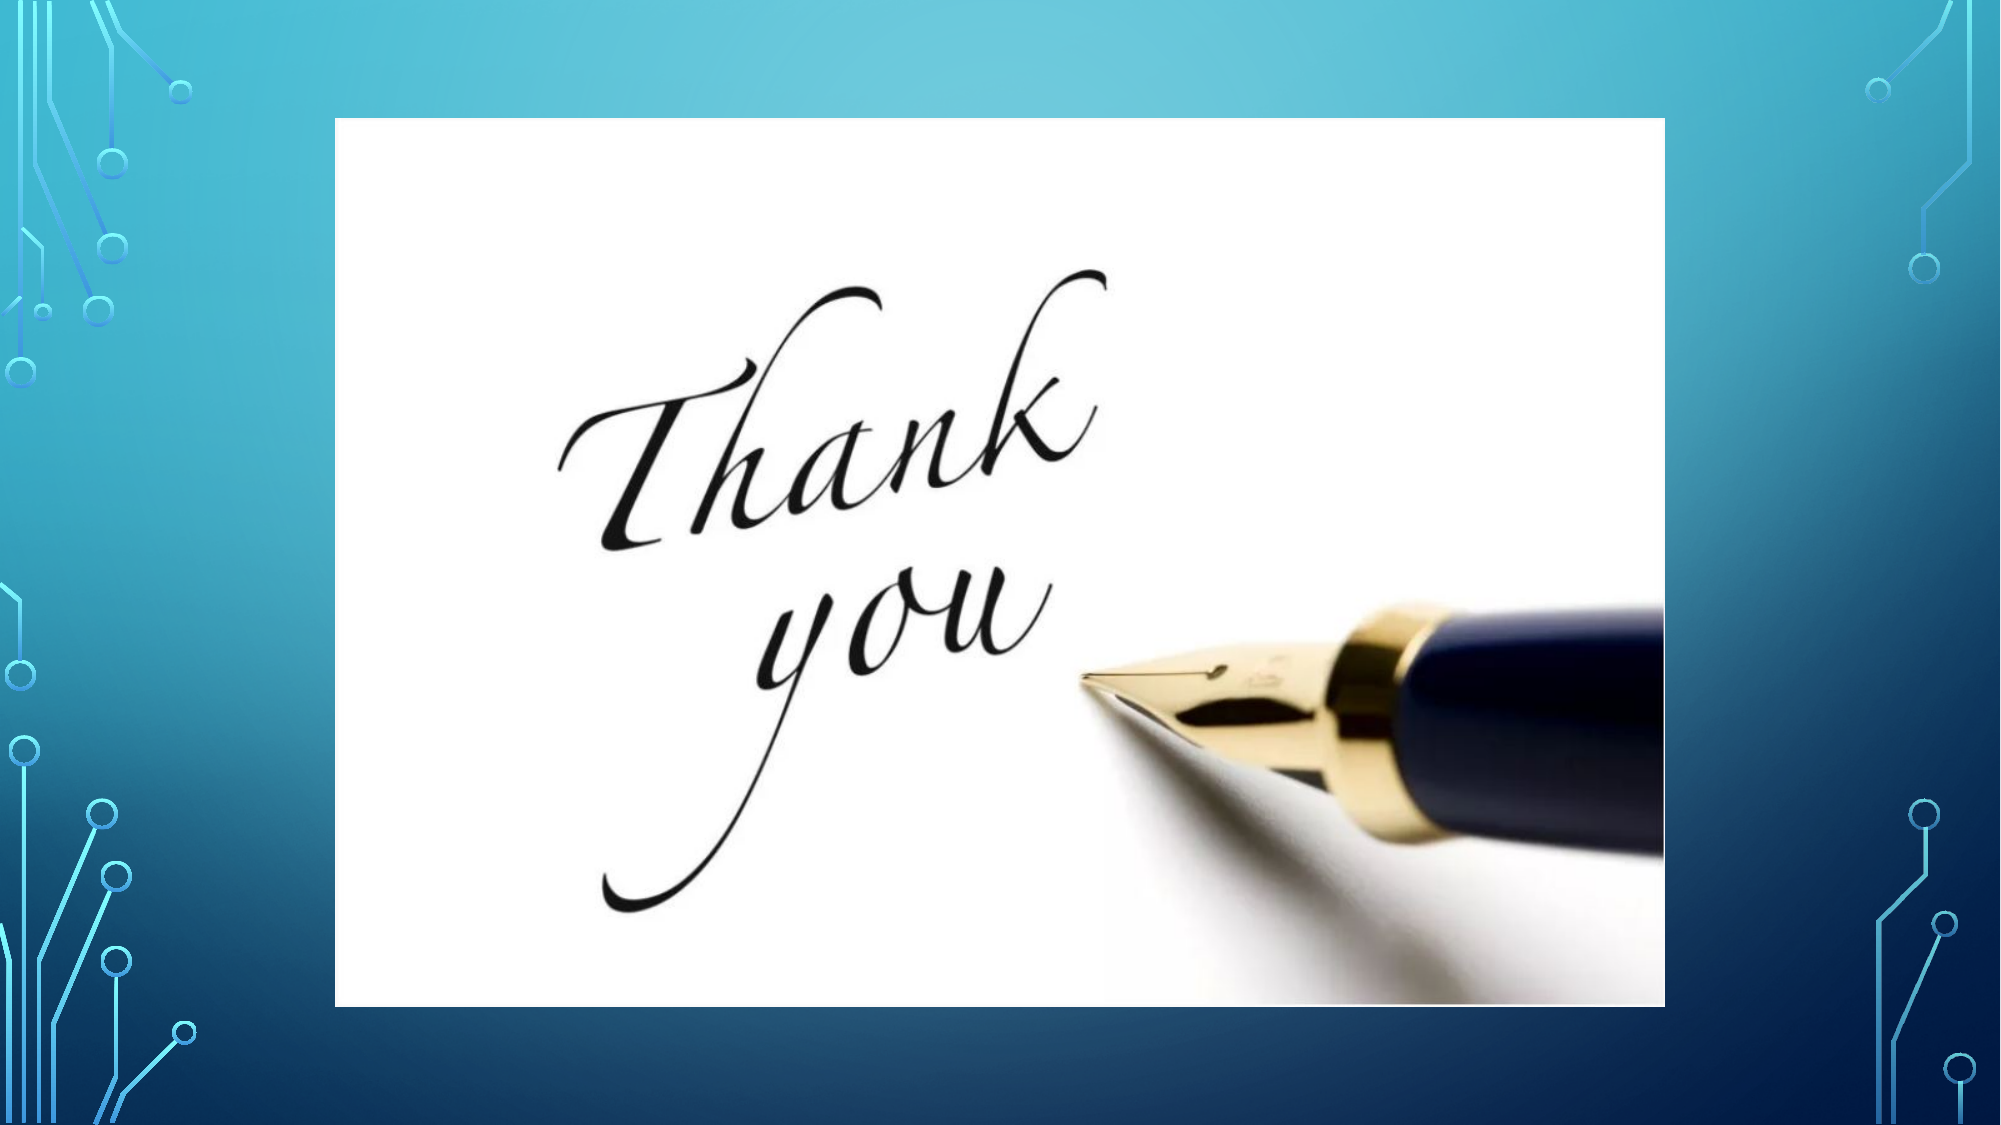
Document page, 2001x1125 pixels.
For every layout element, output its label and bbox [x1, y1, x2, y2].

picture [334, 117, 1666, 1008]
